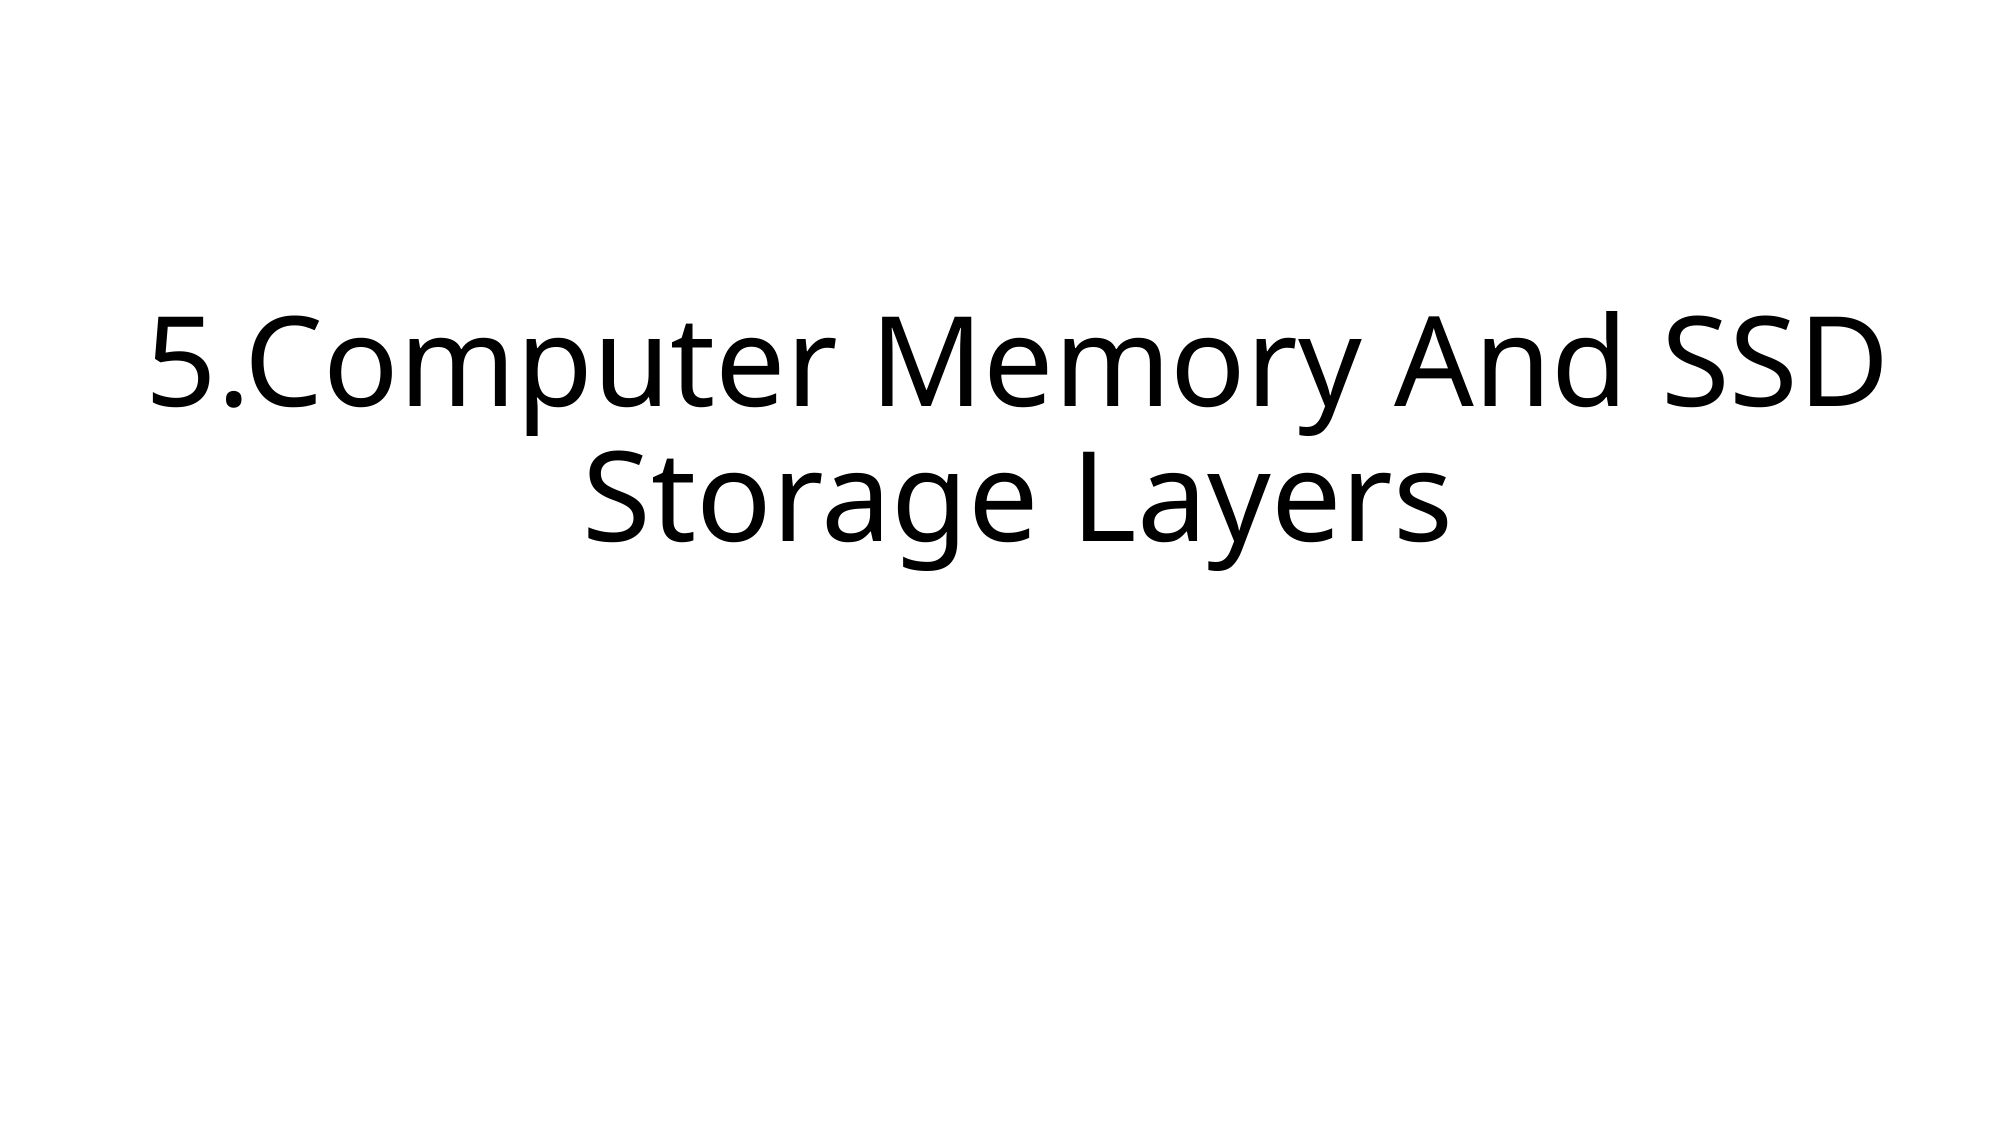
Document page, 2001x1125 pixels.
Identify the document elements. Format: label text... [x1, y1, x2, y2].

title 5.Computer Memory And SSD Storage Layers [96, 184, 1940, 576]
